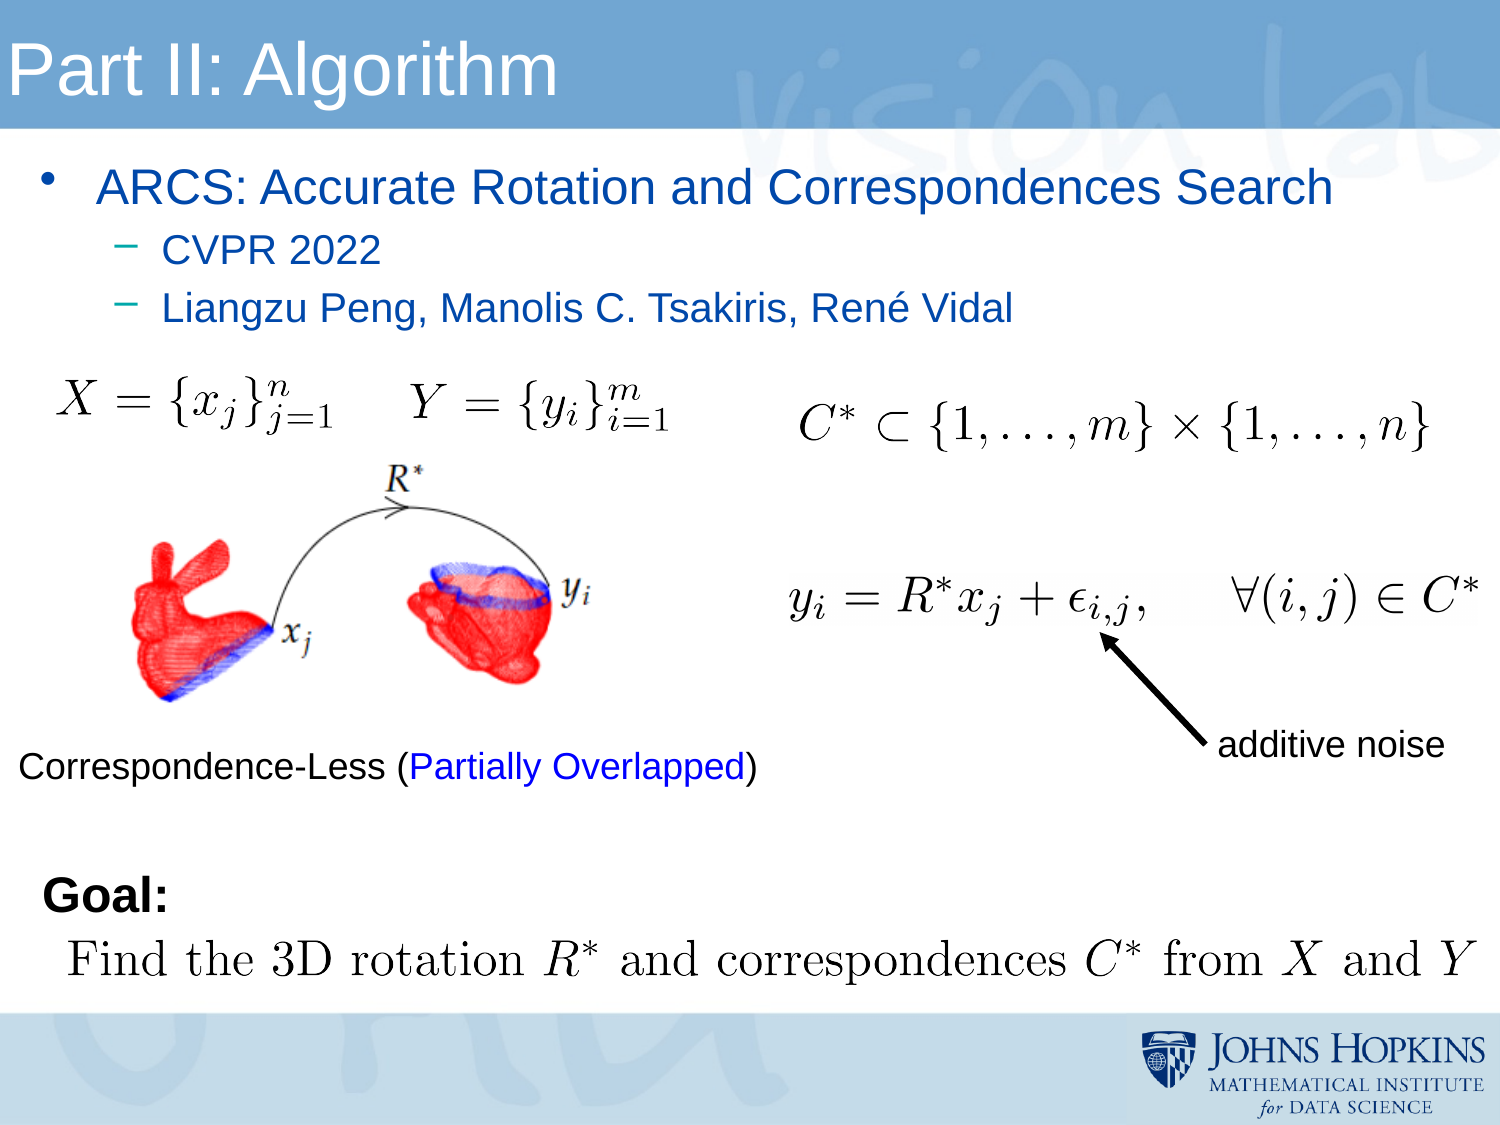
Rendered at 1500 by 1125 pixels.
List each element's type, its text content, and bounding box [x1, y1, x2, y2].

picture [0, 131, 1500, 1125]
list ARCS: Accurate Rotation and Correspondences Search CVPR 2022 Liangzu Peng, Manolis C. Tsakiris, René Vidal [32, 147, 1472, 1003]
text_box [1099, 631, 1206, 745]
text_box additive noise [1209, 712, 1455, 774]
picture [1129, 1016, 1497, 1125]
text_box Goal: [33, 853, 179, 931]
text_box Correspondence-Less (Partially Overlapped) [9, 733, 884, 795]
title Part II: Algorithm [0, 0, 1500, 131]
